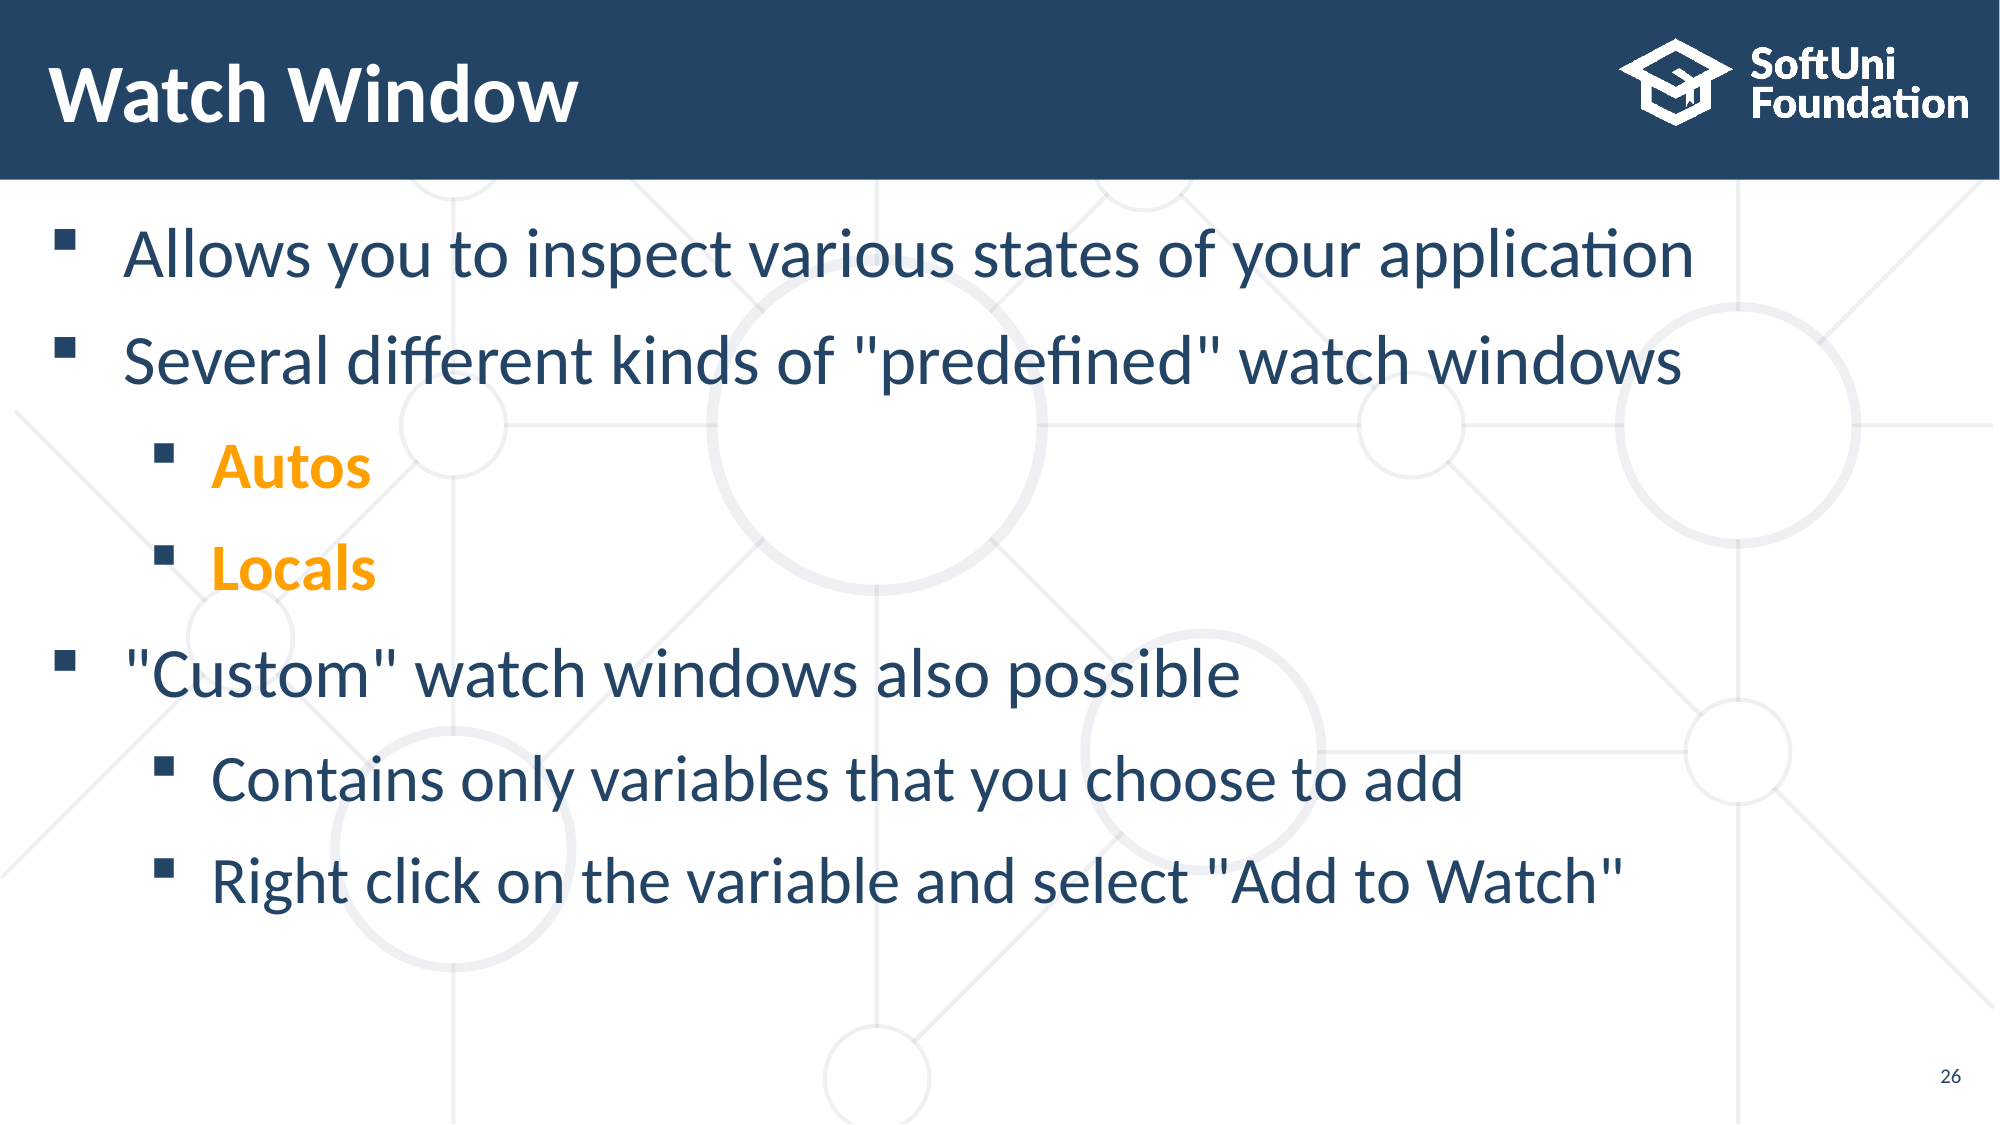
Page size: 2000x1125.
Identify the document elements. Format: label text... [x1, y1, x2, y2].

title Watch Window [31, 16, 1591, 162]
list Allows you to inspect various states of your application Several different kinds of "predefined" watch windows Autos Locals "Custom" watch windows also possible Contains only variables that you choose to add Right click on the variable and select "Add to Watch" [31, 196, 1970, 1050]
picture [1618, 38, 1968, 126]
slide_number 26 [1896, 1049, 1968, 1101]
